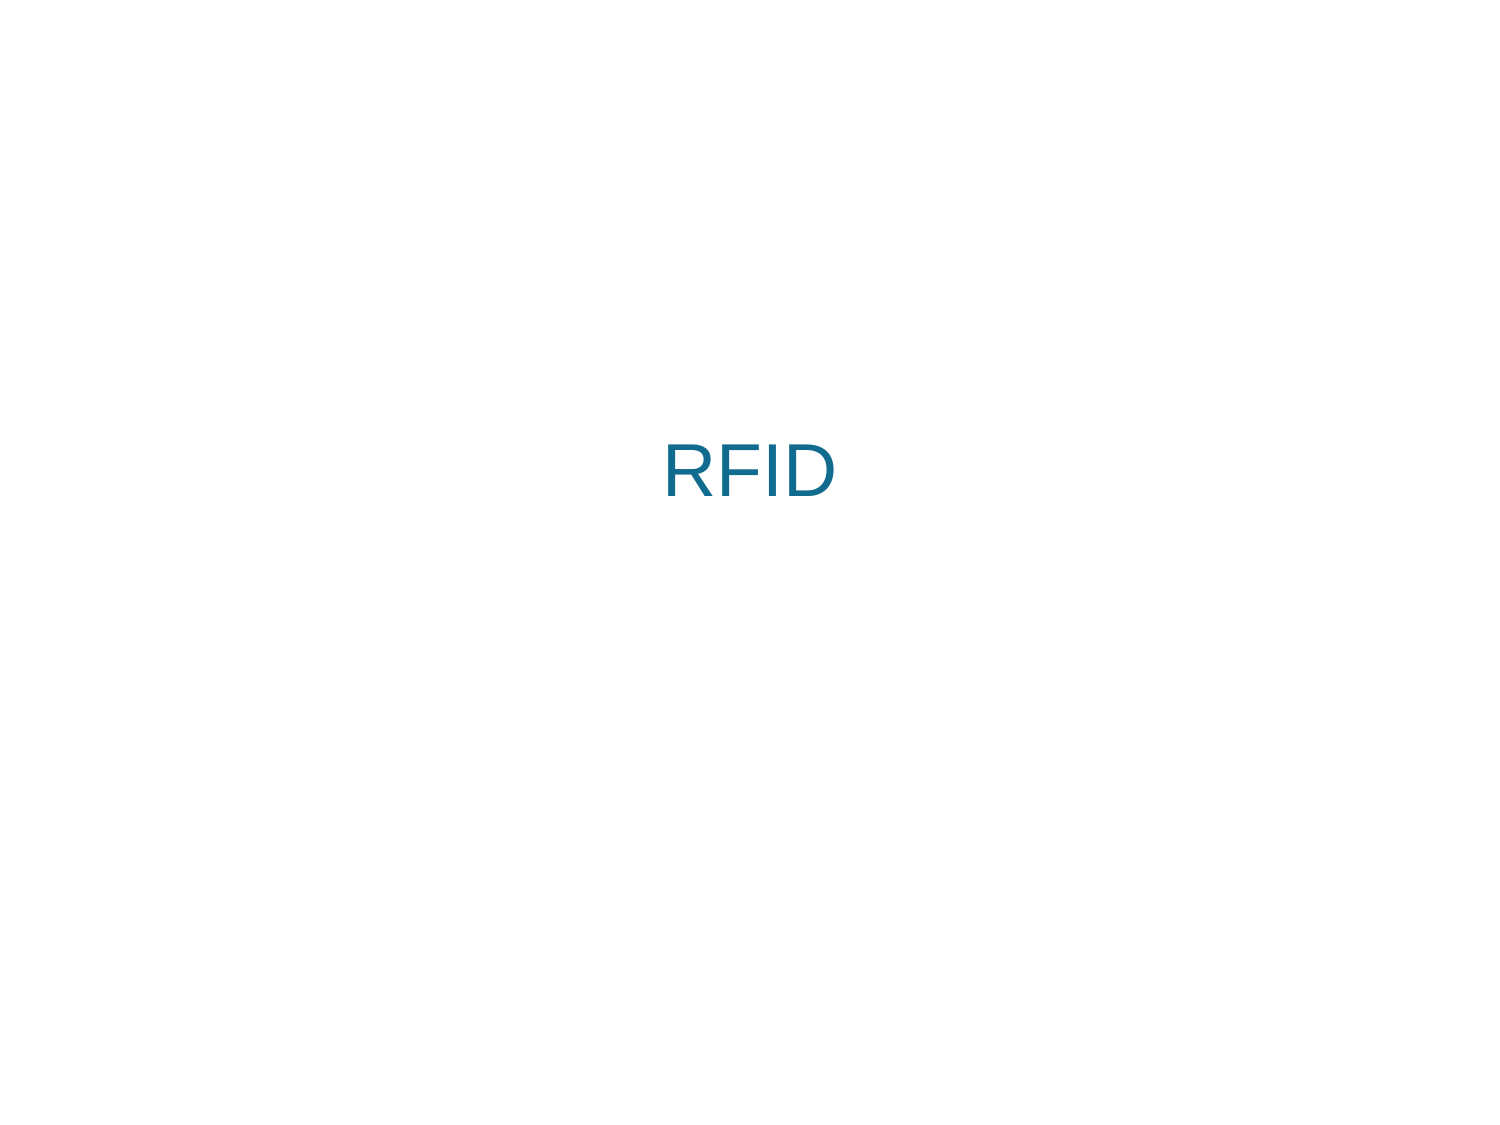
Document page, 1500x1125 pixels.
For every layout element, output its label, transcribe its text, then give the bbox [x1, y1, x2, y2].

text_box RFID [660, 421, 840, 514]
